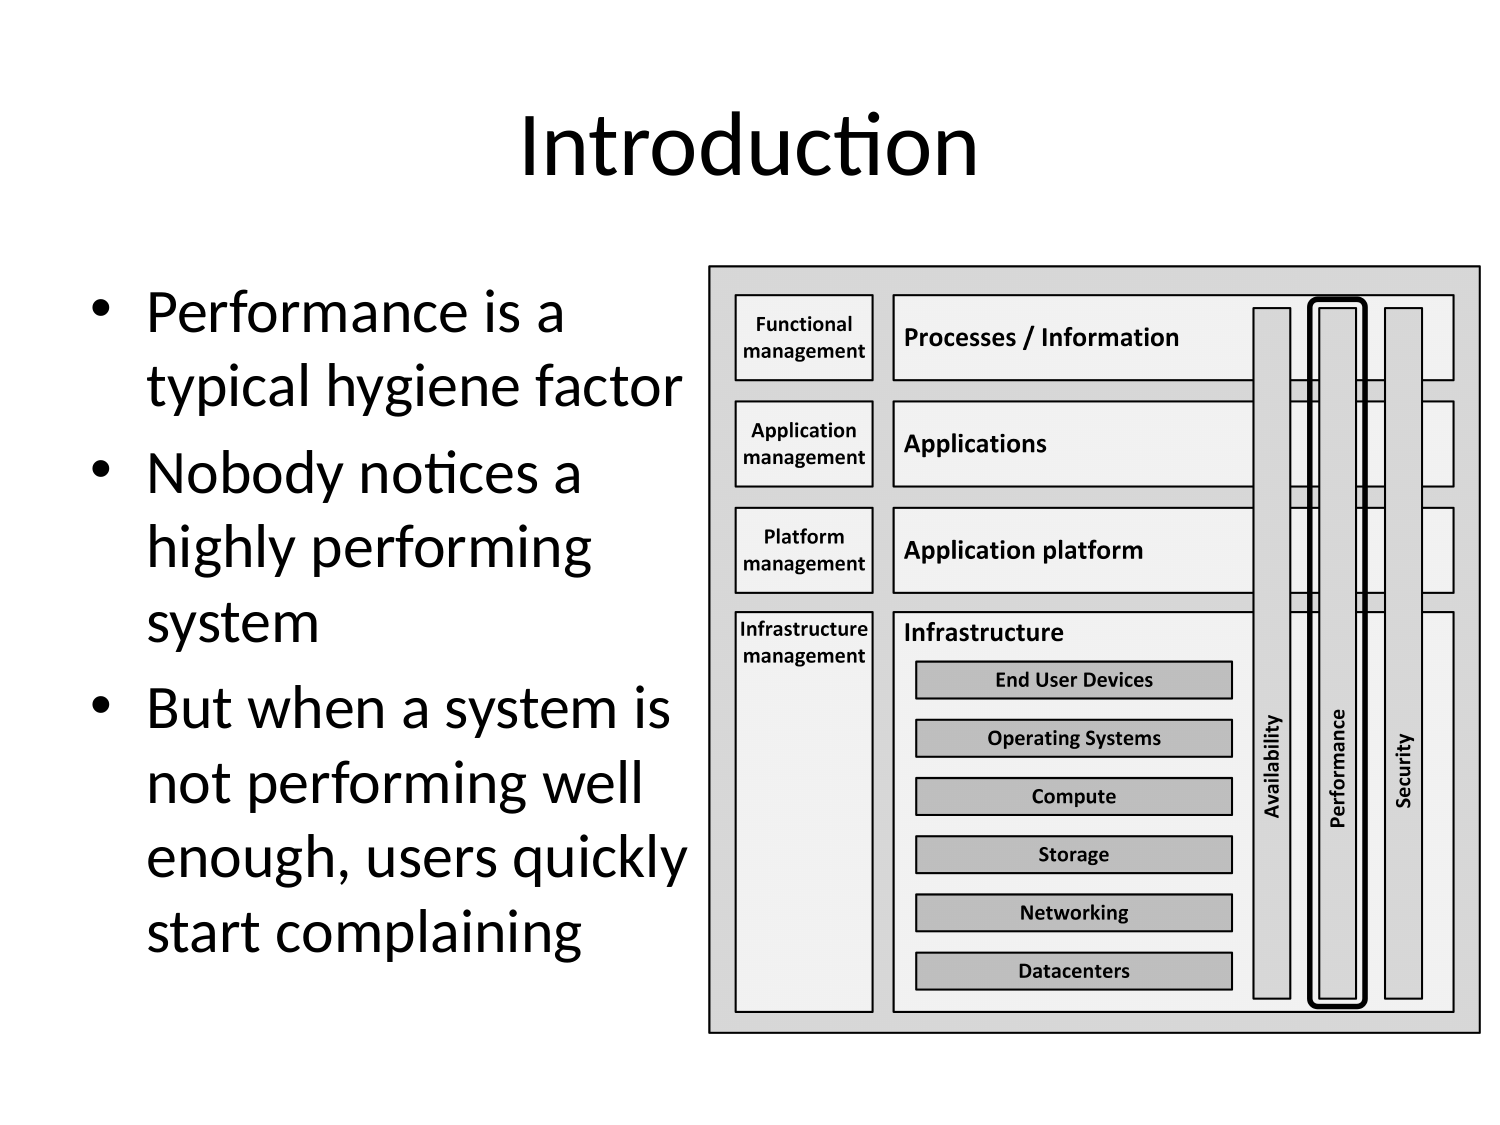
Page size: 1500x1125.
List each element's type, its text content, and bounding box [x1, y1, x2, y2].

picture [708, 265, 1481, 1034]
list Performance is a typical hygiene factor Nobody notices a highly performing system But when a system is not performing well enough, users quickly start complaining [75, 262, 709, 1005]
title Introduction [75, 45, 1425, 233]
